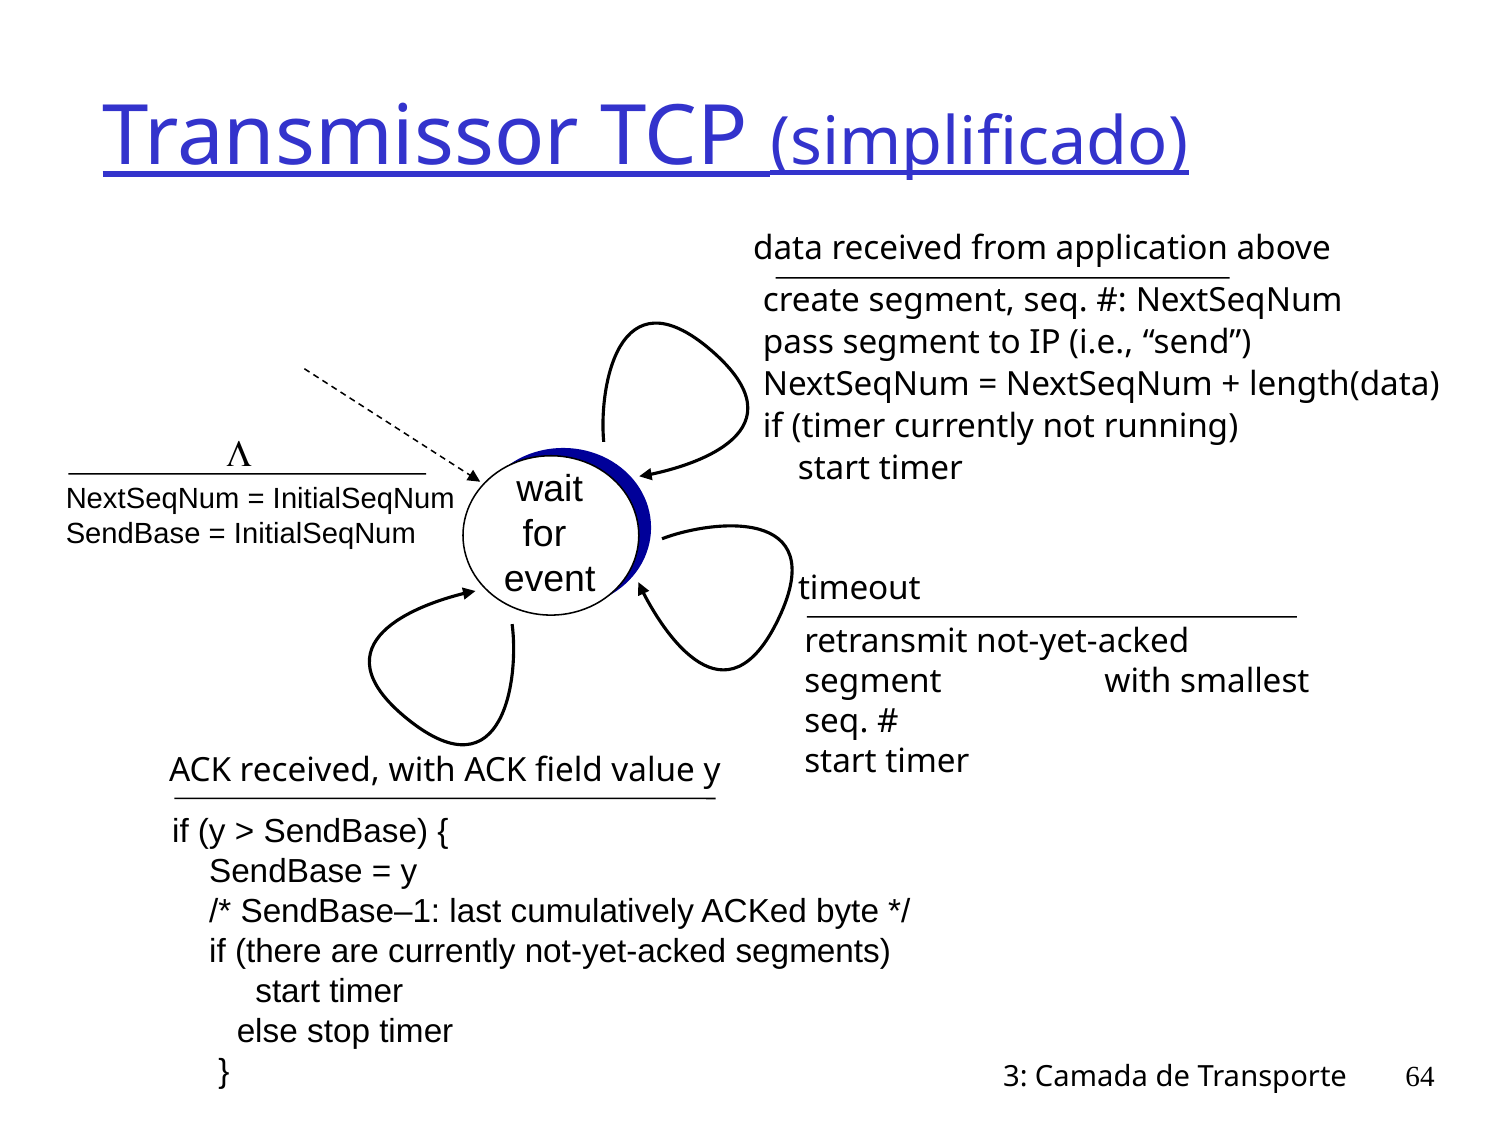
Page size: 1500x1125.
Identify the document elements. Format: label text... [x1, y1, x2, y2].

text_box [788, 558, 1330, 748]
text_box [611, 460, 652, 595]
text_box [466, 478, 489, 592]
text_box [602, 322, 748, 481]
text_box [369, 587, 514, 738]
text_box [524, 447, 602, 456]
text_box [638, 525, 791, 671]
text_box wait for event [489, 456, 611, 606]
footer 3: Camada de Transporte [887, 1049, 1338, 1125]
text_box L [211, 421, 268, 482]
text_box [470, 469, 481, 482]
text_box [155, 740, 929, 1099]
text_box NextSeqNum = InitialSeqNum SendBase = InitialSeqNum [51, 471, 470, 557]
text_box [611, 477, 639, 594]
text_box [755, 218, 1454, 536]
text_box [510, 606, 592, 616]
title Transmissor TCP (simplificado) [87, 37, 1363, 226]
slide_number 64 [1338, 1049, 1451, 1125]
